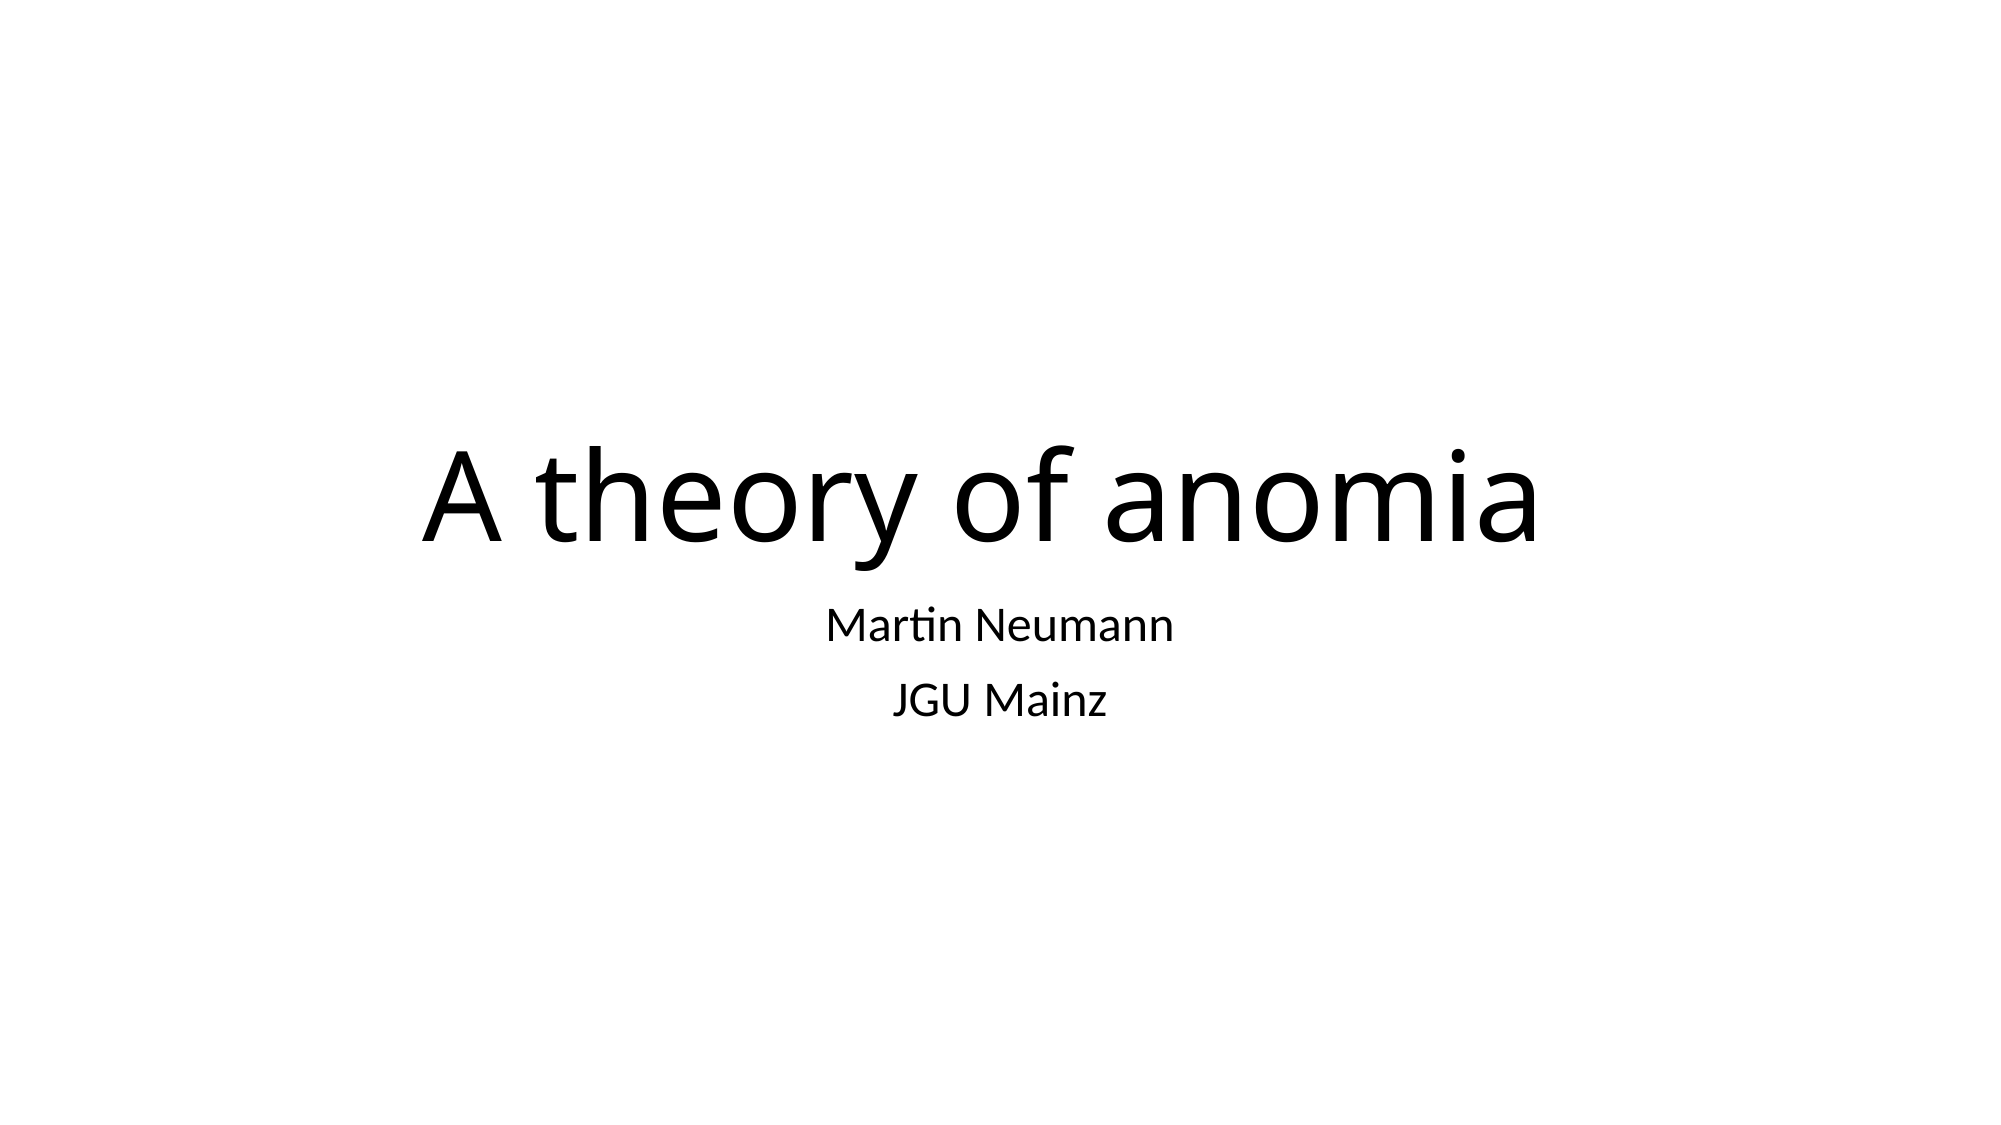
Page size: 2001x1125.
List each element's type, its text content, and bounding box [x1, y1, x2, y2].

subtitle Martin Neumann JGU Mainz [249, 590, 1750, 863]
title A theory of anomia [249, 184, 1750, 576]
